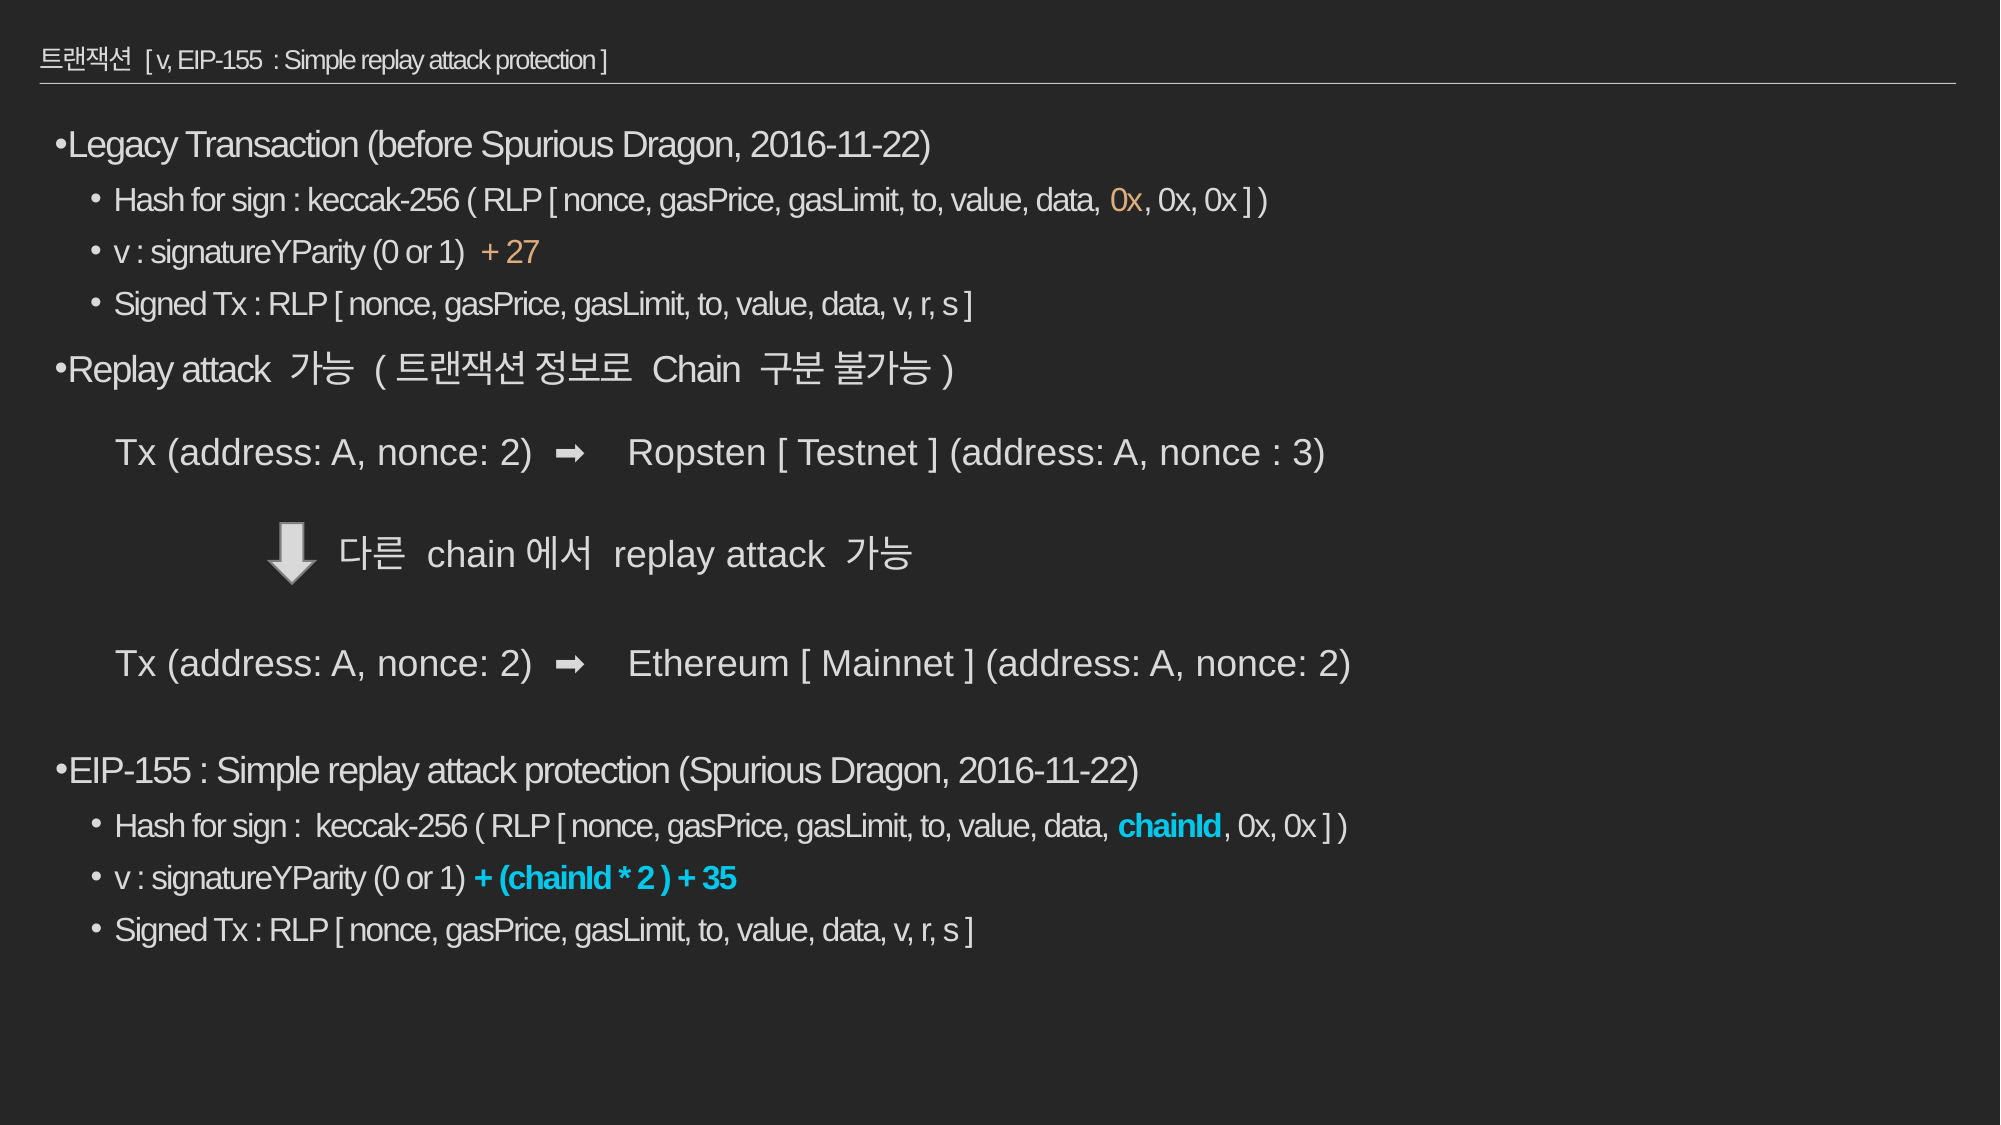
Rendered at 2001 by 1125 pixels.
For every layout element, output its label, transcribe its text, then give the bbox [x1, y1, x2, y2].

text_box Tx (address: A, nonce: 2) ➡ [99, 420, 601, 481]
title 트랜잭션 [ v, EIP-155 : Simple replay attack protection ] [39, 31, 1961, 84]
text_box Ropsten [ Testnet ] (address: A, nonce : 3) [612, 420, 1342, 481]
list Legacy Transaction (before Spurious Dragon, 2016-11-22) Hash for sign : keccak-256 ( RLP [ nonce, gasPrice, gasLimit, to, value, data, 0x, 0x, 0x ] ) v : signatureYParity (0 or 1) + 27 Signed Tx : RLP [ nonce, gasPrice, gasLimit, to, value, data, v, r, s ] Replay attack 가능 (트랜잭션 정보로 Chain 구분 불가능) [39, 110, 1957, 717]
text_box Ethereum [ Mainnet ] (address: A, nonce: 2) [612, 631, 1367, 692]
text_box 다른 chain에서 replay attack 가능 [323, 523, 929, 583]
text_box EIP-155 : Simple replay attack protection (Spurious Dragon, 2016-11-22) Hash for sign : keccak-256 ( RLP [ nonce, gasPrice, gasLimit, to, value, data, chainId, 0x, 0x ] ) v : signatureYParity (0 or 1) + (chainId * 2 ) + 35 Signed Tx : RLP [ nonce, gasPrice, gasLimit, to, value, data, v, r, s ] [40, 736, 1957, 1024]
text_box Tx (address: A, nonce: 2) ➡ [99, 631, 601, 692]
text_box [266, 522, 318, 586]
